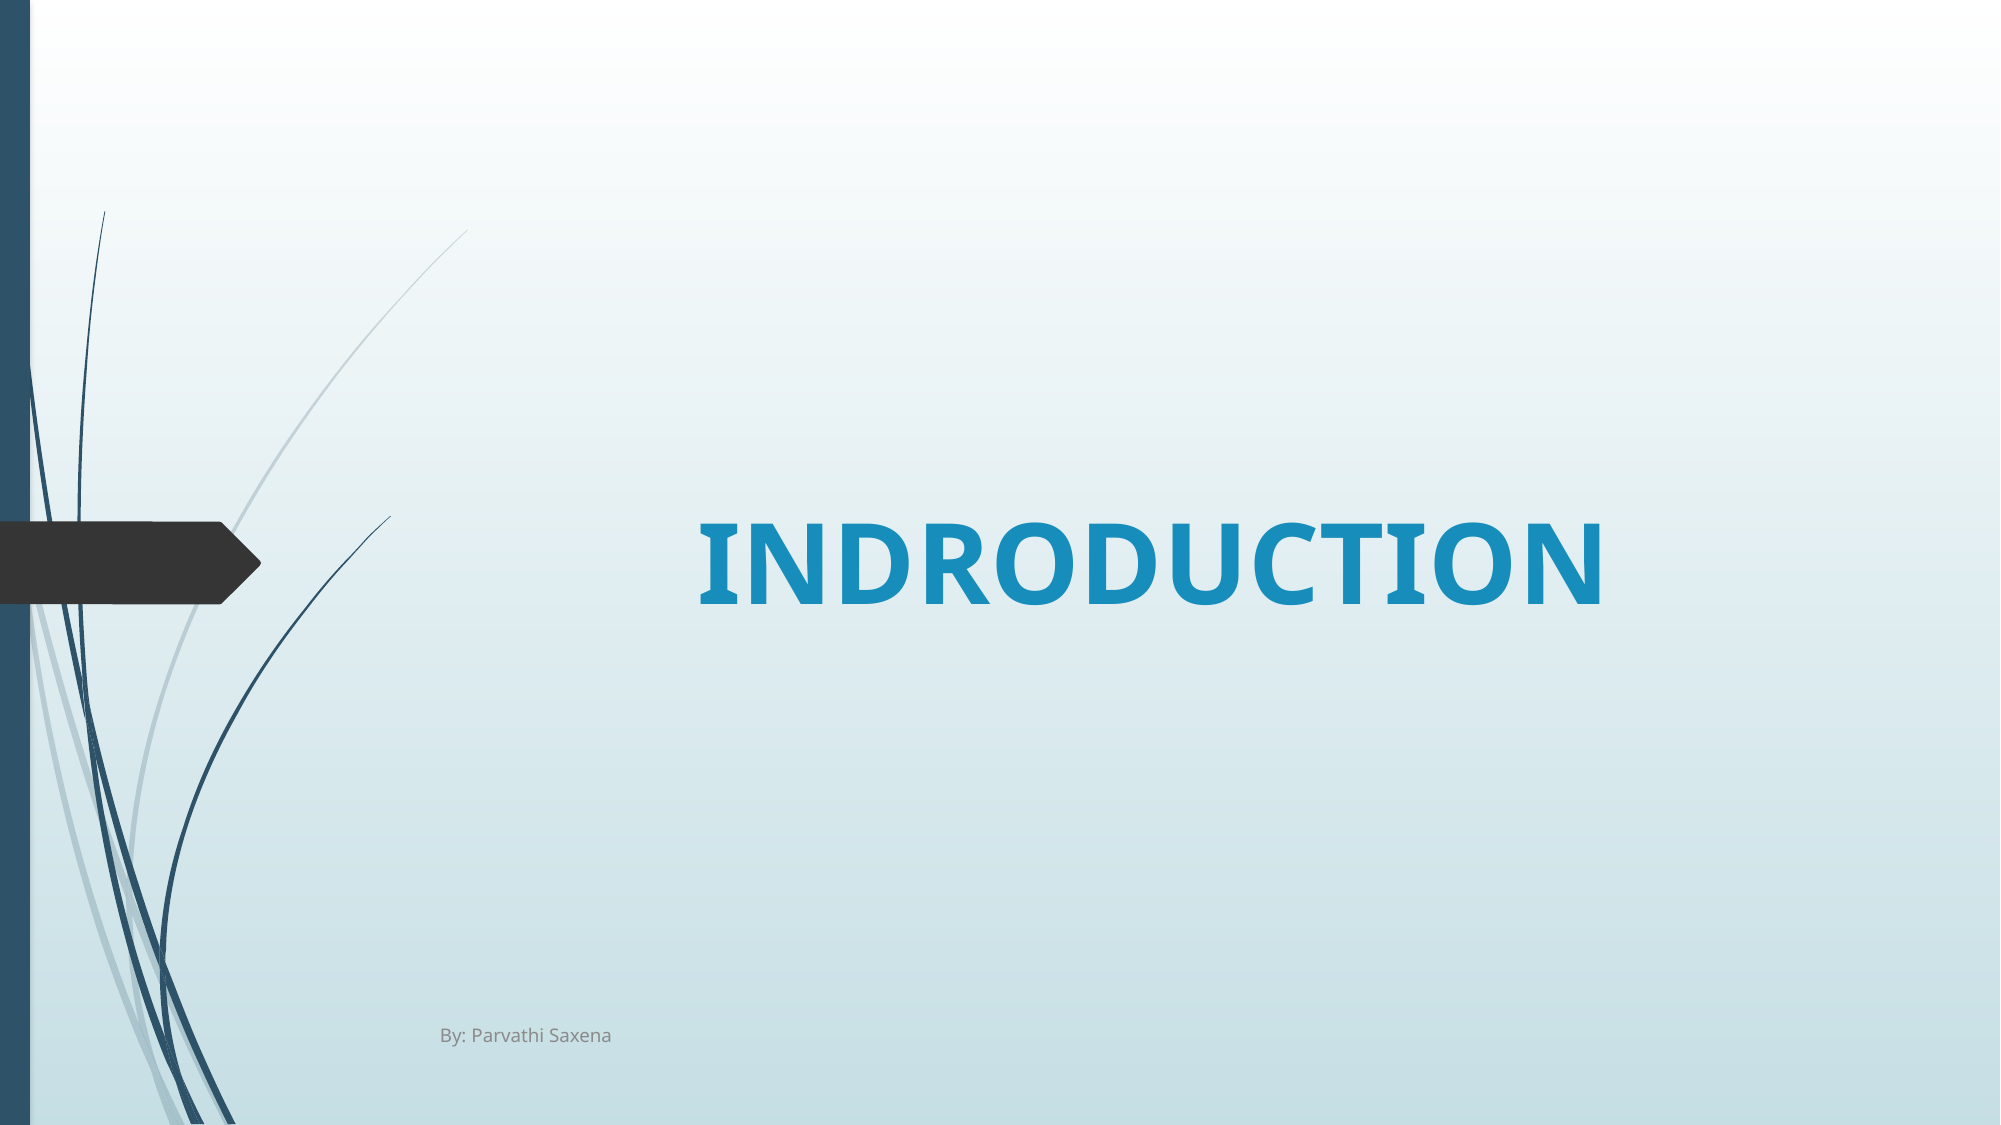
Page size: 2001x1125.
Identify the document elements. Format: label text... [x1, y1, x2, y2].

title INDRODUCTION [422, 393, 1886, 635]
footer By: Parvathi Saxena [424, 1006, 1675, 1067]
